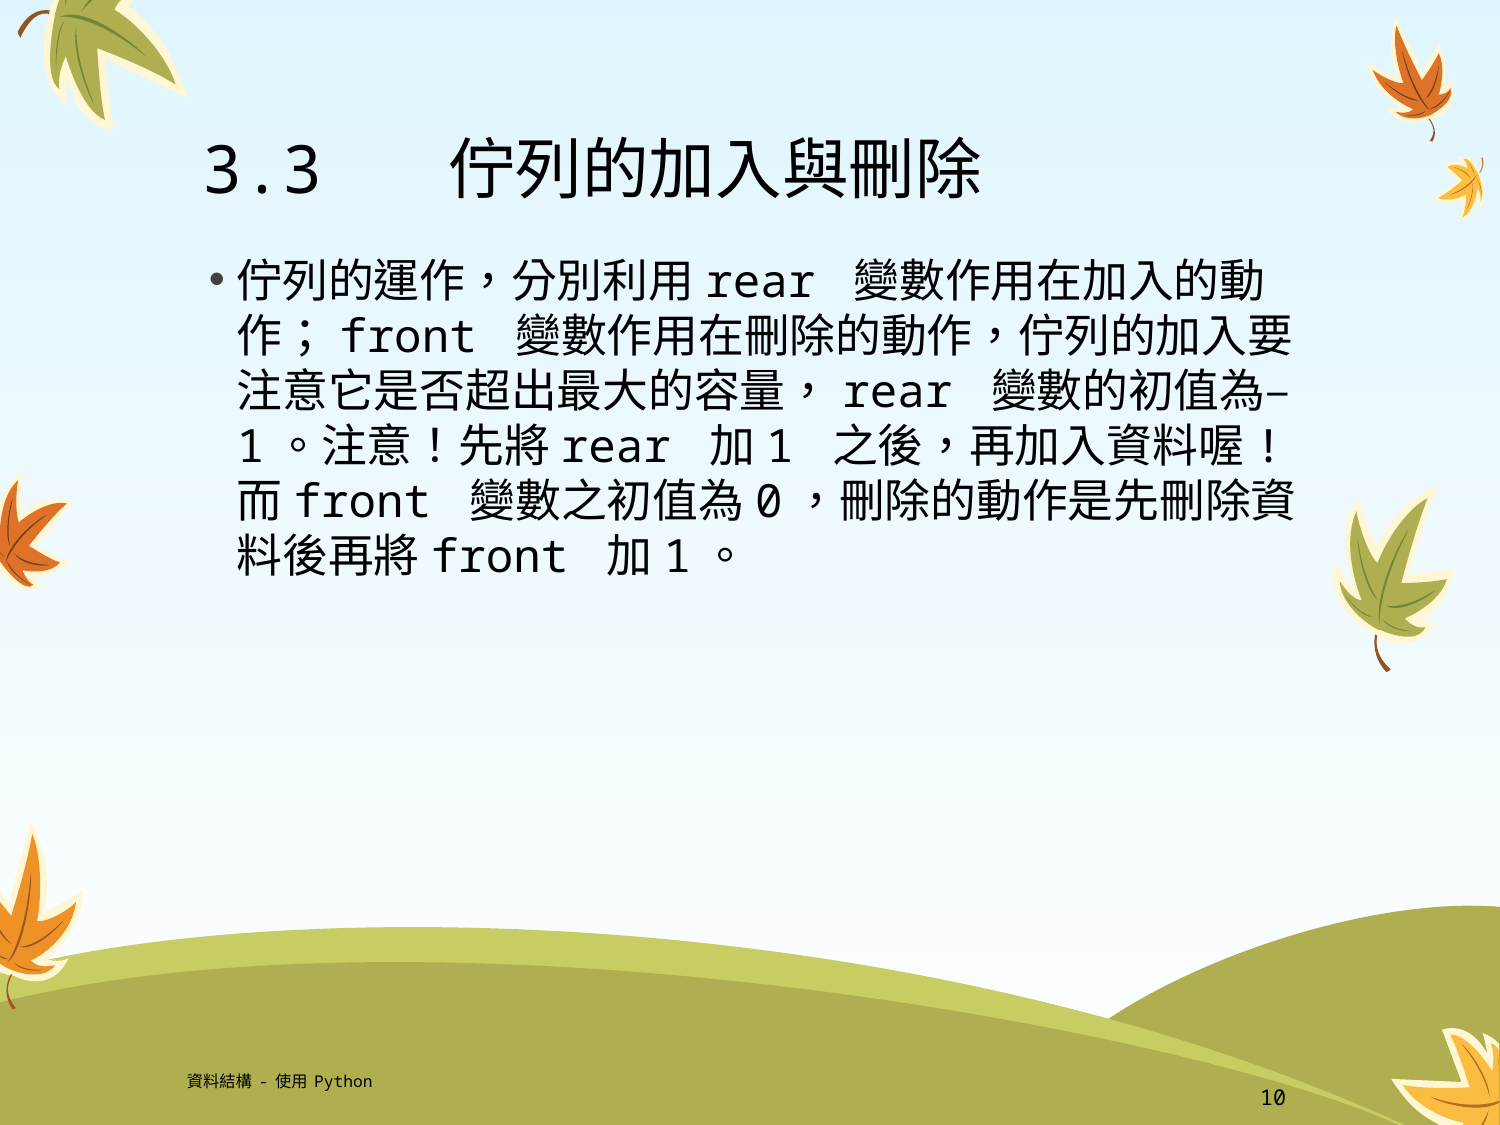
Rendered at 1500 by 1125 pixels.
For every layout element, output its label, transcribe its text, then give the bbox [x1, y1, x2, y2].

footer 資料結構-使用Python [171, 1065, 1031, 1105]
title 3.3 佇列的加入與刪除 [187, 12, 1312, 216]
list 佇列的運作，分別利用rear 變數作用在加入的動作；front 變數作用在刪除的動作，佇列的加入要注意它是否超出最大的容量，rear 變數的初值為–1。注意！先將rear 加1 之後，再加入資料喔!而front 變數之初值為0，刪除的動作是先刪除資料後再將front 加1。 [188, 243, 1312, 925]
slide_number 10 [1222, 1082, 1302, 1122]
